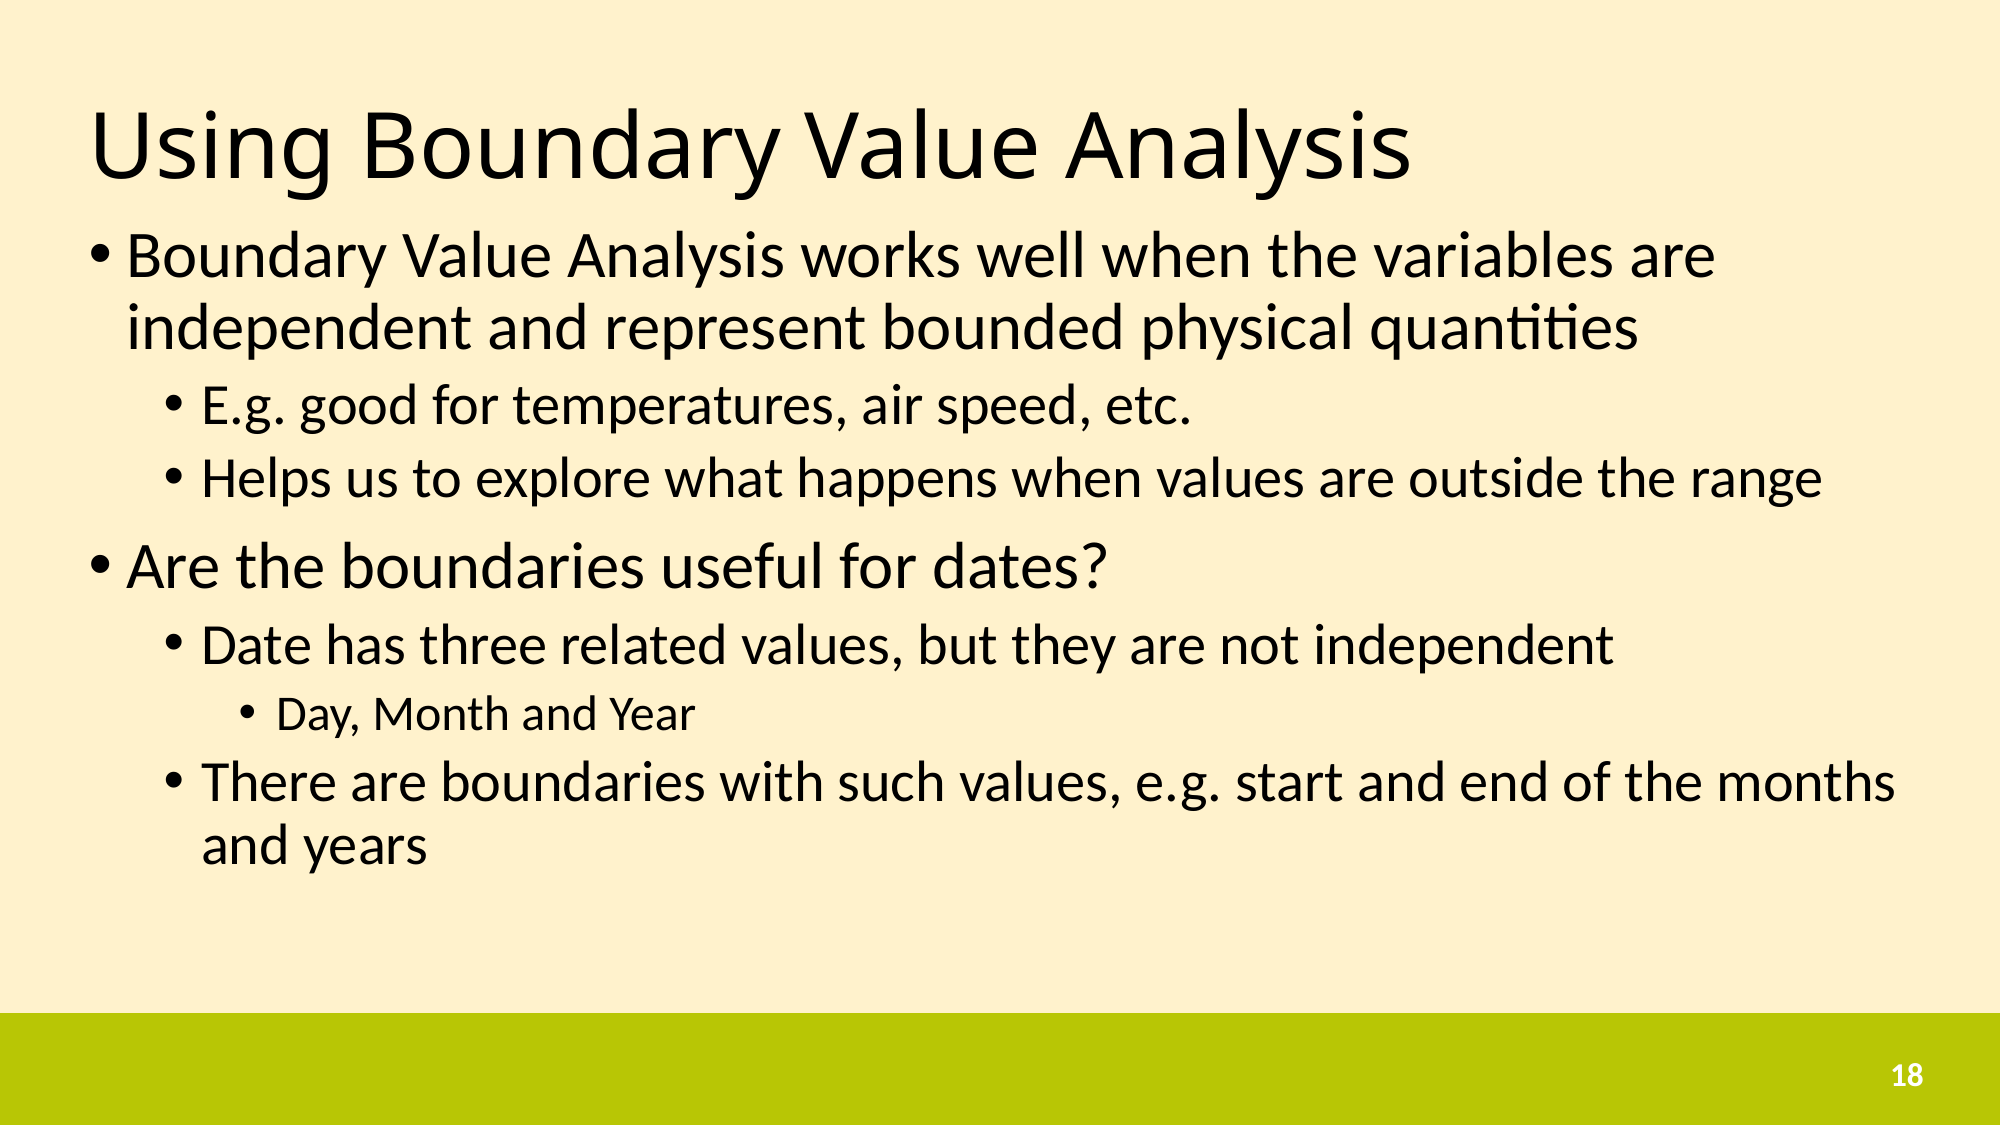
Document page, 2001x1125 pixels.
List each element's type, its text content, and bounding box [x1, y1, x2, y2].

list Boundary Value Analysis works well when the variables are independent and represent bounded physical quantities E.g. good for temperatures, air speed, etc. Helps us to explore what happens when values are outside the range Are the boundaries useful for dates? Date has three related values, but they are not independent Day, Month and Year There are boundaries with such values, e.g. start and end of the months and years [73, 212, 1939, 994]
slide_number 18 [1412, 1042, 1939, 1103]
title Using Boundary Value Analysis [73, 40, 1939, 212]
